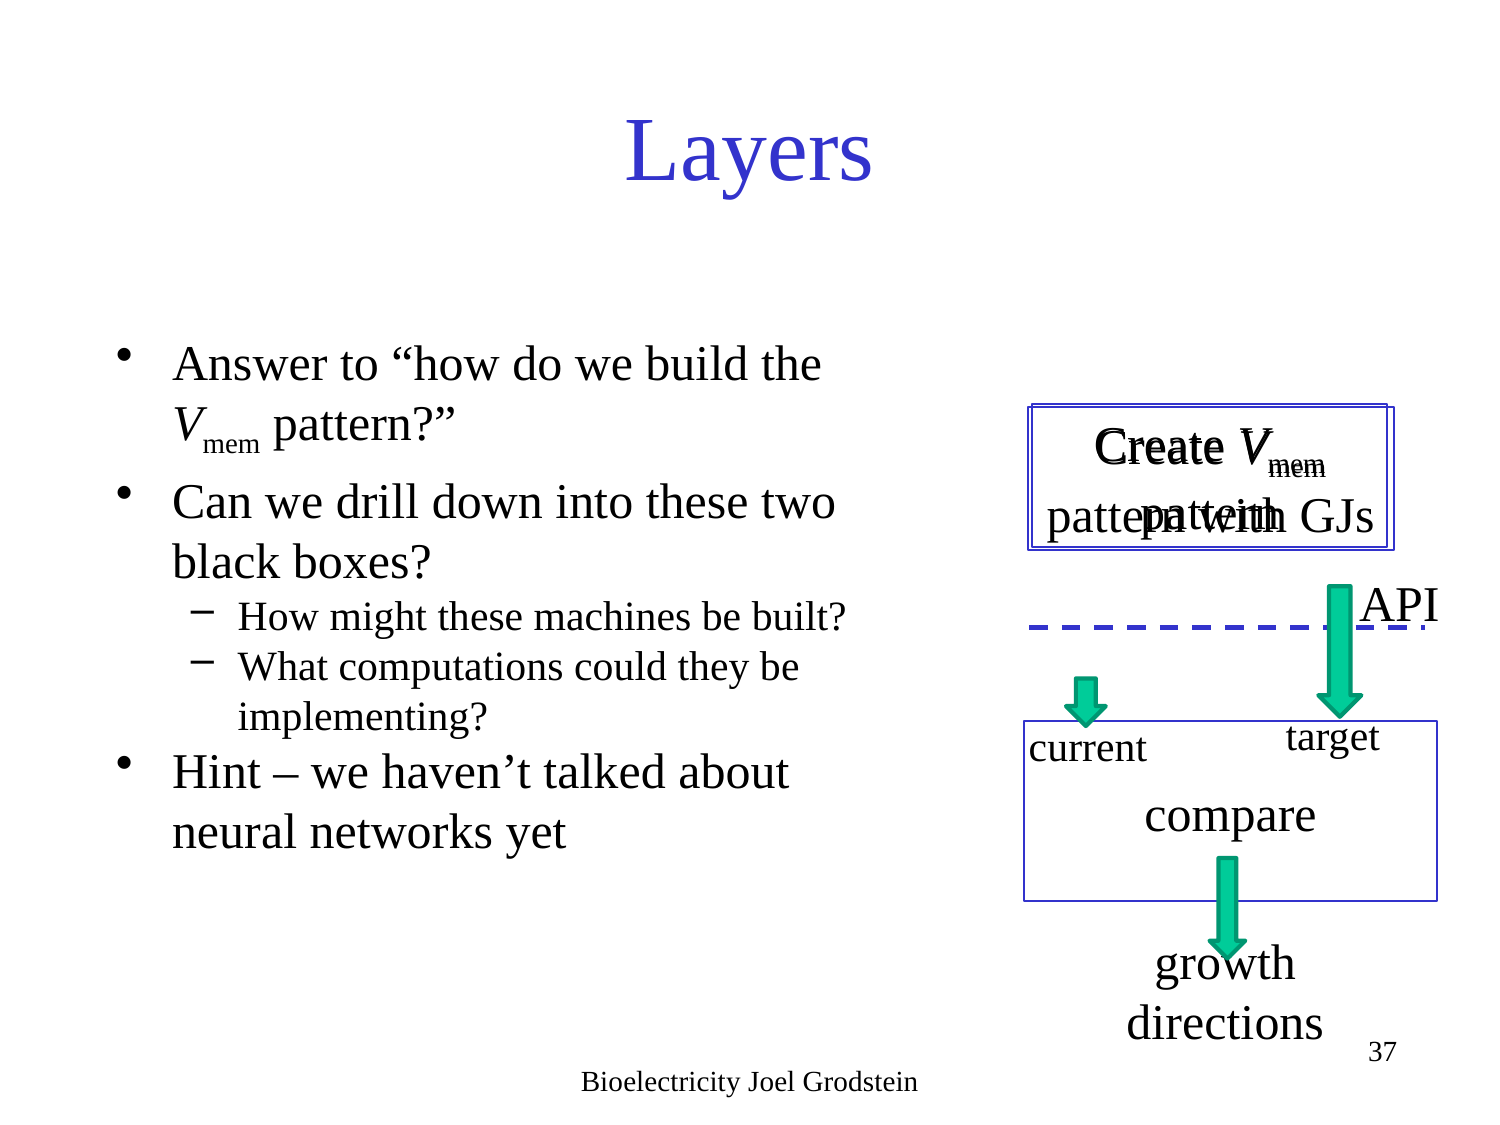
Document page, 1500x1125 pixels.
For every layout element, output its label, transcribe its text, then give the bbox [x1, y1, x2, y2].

list Answer to “how do we build the Vmem pattern?” Can we drill down into these two black boxes? How might these machines be built? What computations could they be implementing? Hint – we haven’t talked about neural networks yet [100, 323, 901, 918]
text_box API [1344, 563, 1463, 639]
text_box Create Vmem pattern with GJs [1027, 407, 1394, 551]
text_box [1013, 585, 1438, 1059]
footer Bioelectricity Joel Grodstein [512, 1061, 988, 1098]
title Layers [112, 50, 1388, 238]
